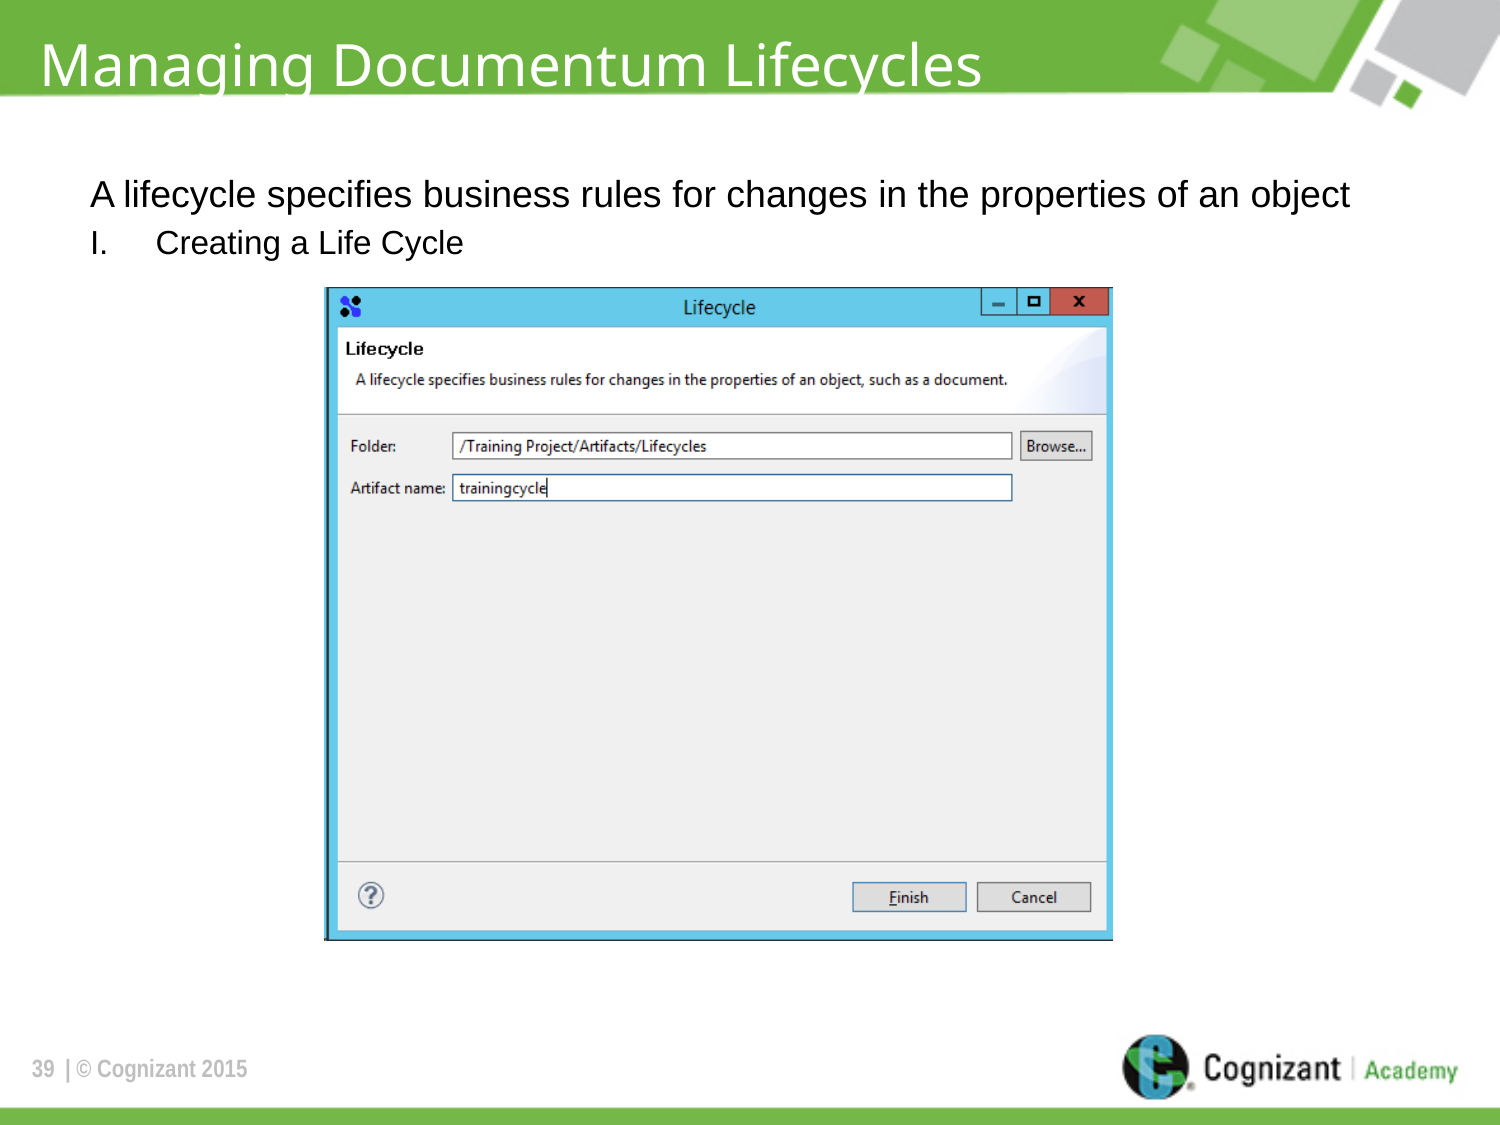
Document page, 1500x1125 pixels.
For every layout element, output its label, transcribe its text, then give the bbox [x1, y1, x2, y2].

title Managing Documentum Lifecycles [24, 3, 1200, 88]
footer | © Cognizant 2015 [88, 1037, 275, 1098]
picture [0, 0, 1500, 1125]
list A lifecycle specifies business rules for changes in the properties of an object Creating a Life Cycle [74, 162, 1426, 1006]
slide_number 39 [16, 1037, 88, 1098]
